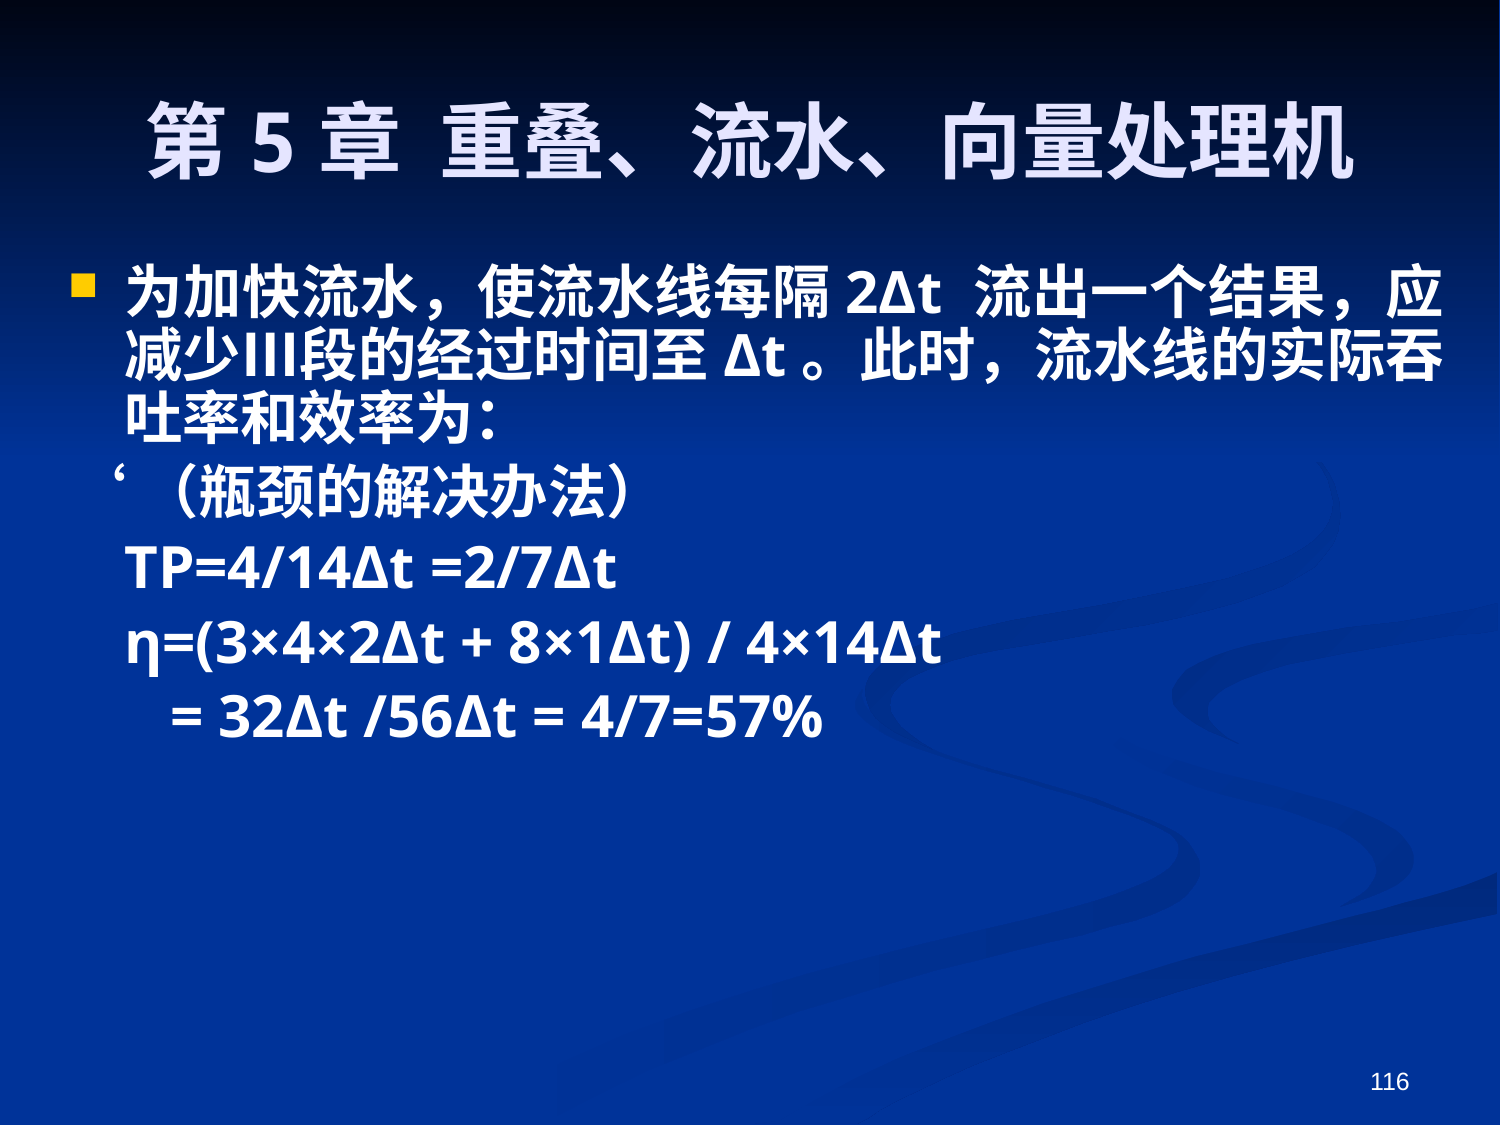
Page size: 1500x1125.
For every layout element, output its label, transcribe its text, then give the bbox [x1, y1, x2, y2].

list 为加快流水，使流水线每隔2Δt 流出一个结果，应减少Ⅲ段的经过时间至Δt。此时，流水线的实际吞吐率和效率为： ‘（瓶颈的解决办法） TP=4/14Δt =2/7Δt η=(3×4×2Δt + 8×1Δt) / 4×14Δt = 32Δt /56Δt = 4/7=57% [52, 255, 1460, 1013]
title 第5章 重叠、流水、向量处理机 [74, 44, 1426, 233]
slide_number 116 [1074, 1024, 1426, 1104]
